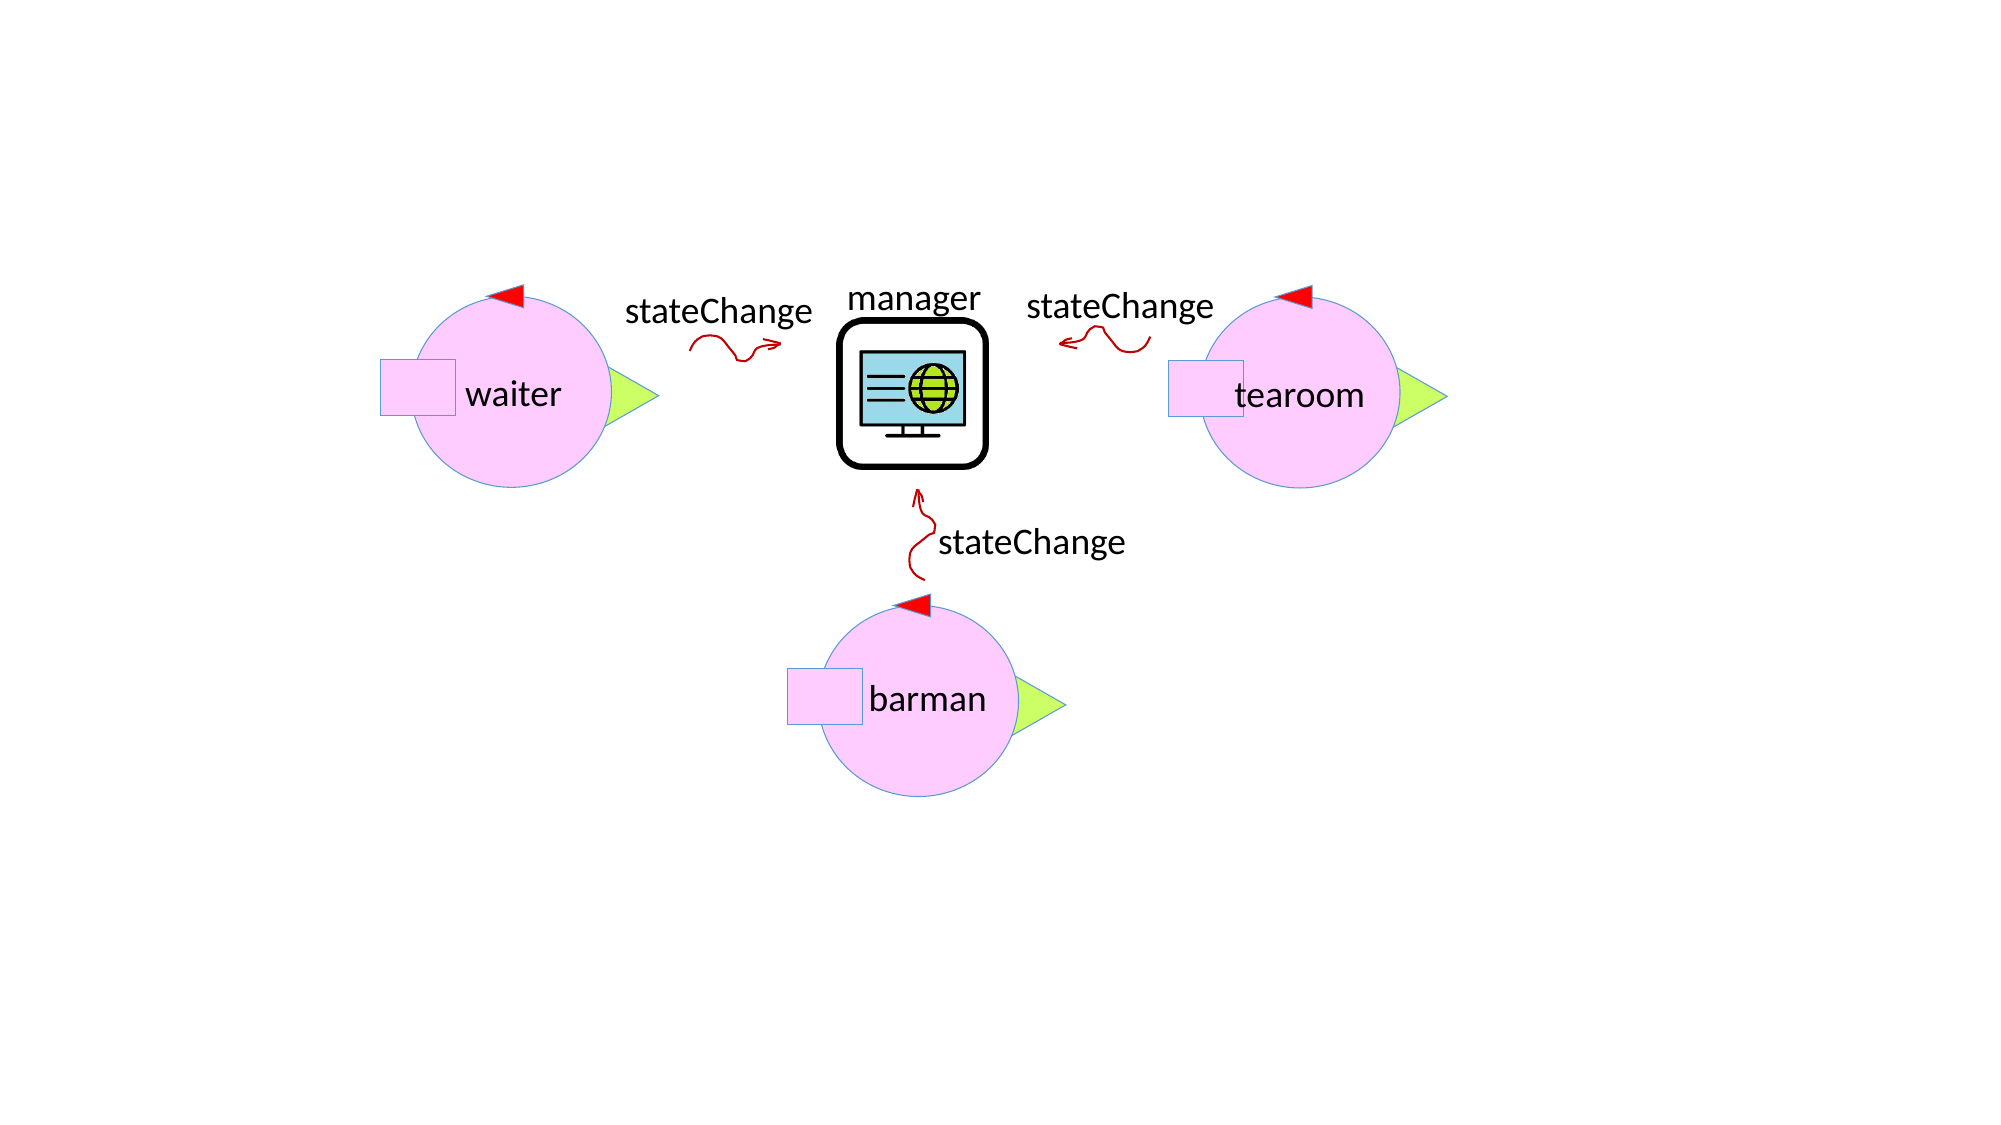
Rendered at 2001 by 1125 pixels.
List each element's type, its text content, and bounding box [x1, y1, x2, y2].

text_box stateChange [610, 278, 829, 339]
text_box stateChange [1011, 273, 1230, 334]
text_box manager [832, 265, 997, 326]
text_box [380, 284, 659, 488]
picture [836, 317, 991, 470]
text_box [876, 521, 968, 548]
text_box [1168, 285, 1448, 488]
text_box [787, 593, 1066, 797]
text_box stateChange [923, 509, 1142, 570]
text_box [689, 335, 781, 362]
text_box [1059, 326, 1151, 353]
